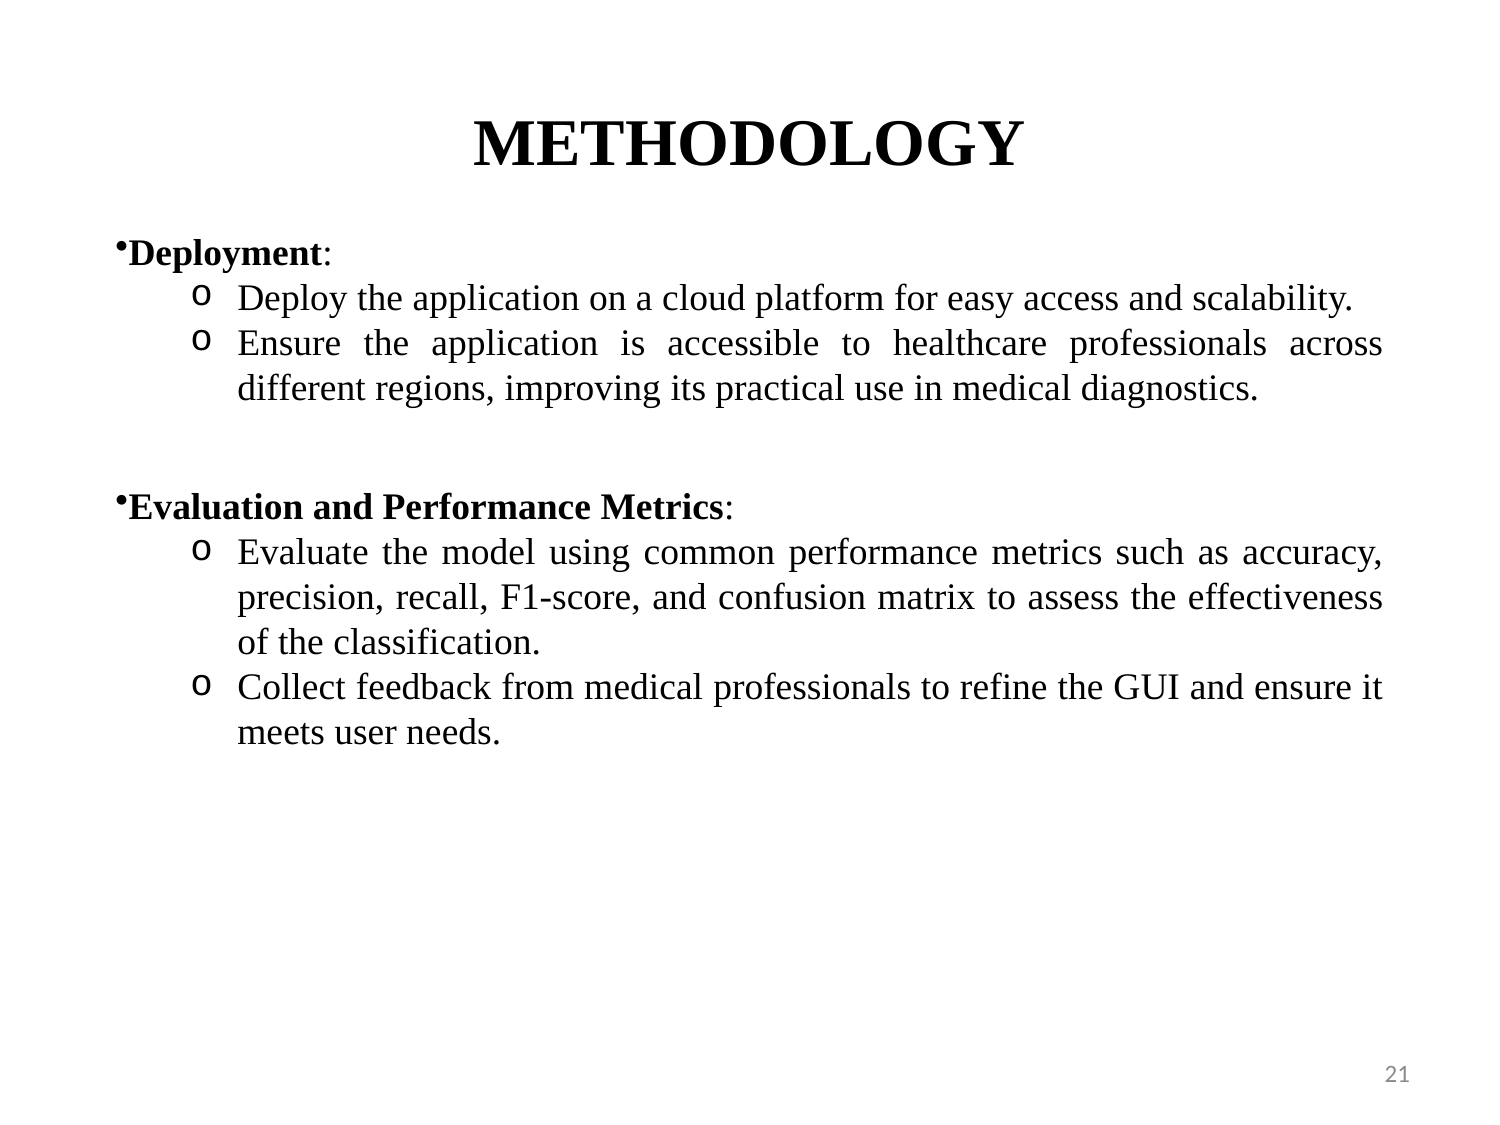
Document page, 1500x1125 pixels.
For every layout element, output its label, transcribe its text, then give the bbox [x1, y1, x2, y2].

slide_number 21 [1074, 1042, 1425, 1103]
title METHODOLOGY [75, 45, 1425, 233]
list Deployment: Deploy the application on a cloud platform for easy access and scalability. Ensure the application is accessible to healthcare professionals across different regions, improving its practical use in medical diagnostics. Evaluation and Performance Metrics: Evaluate the model using common performance metrics such as accuracy, precision, recall, F1-score, and confusion matrix to assess the effectiveness of the classification. Collect feedback from medical professionals to refine the GUI and ensure it meets user needs. [100, 186, 1400, 840]
